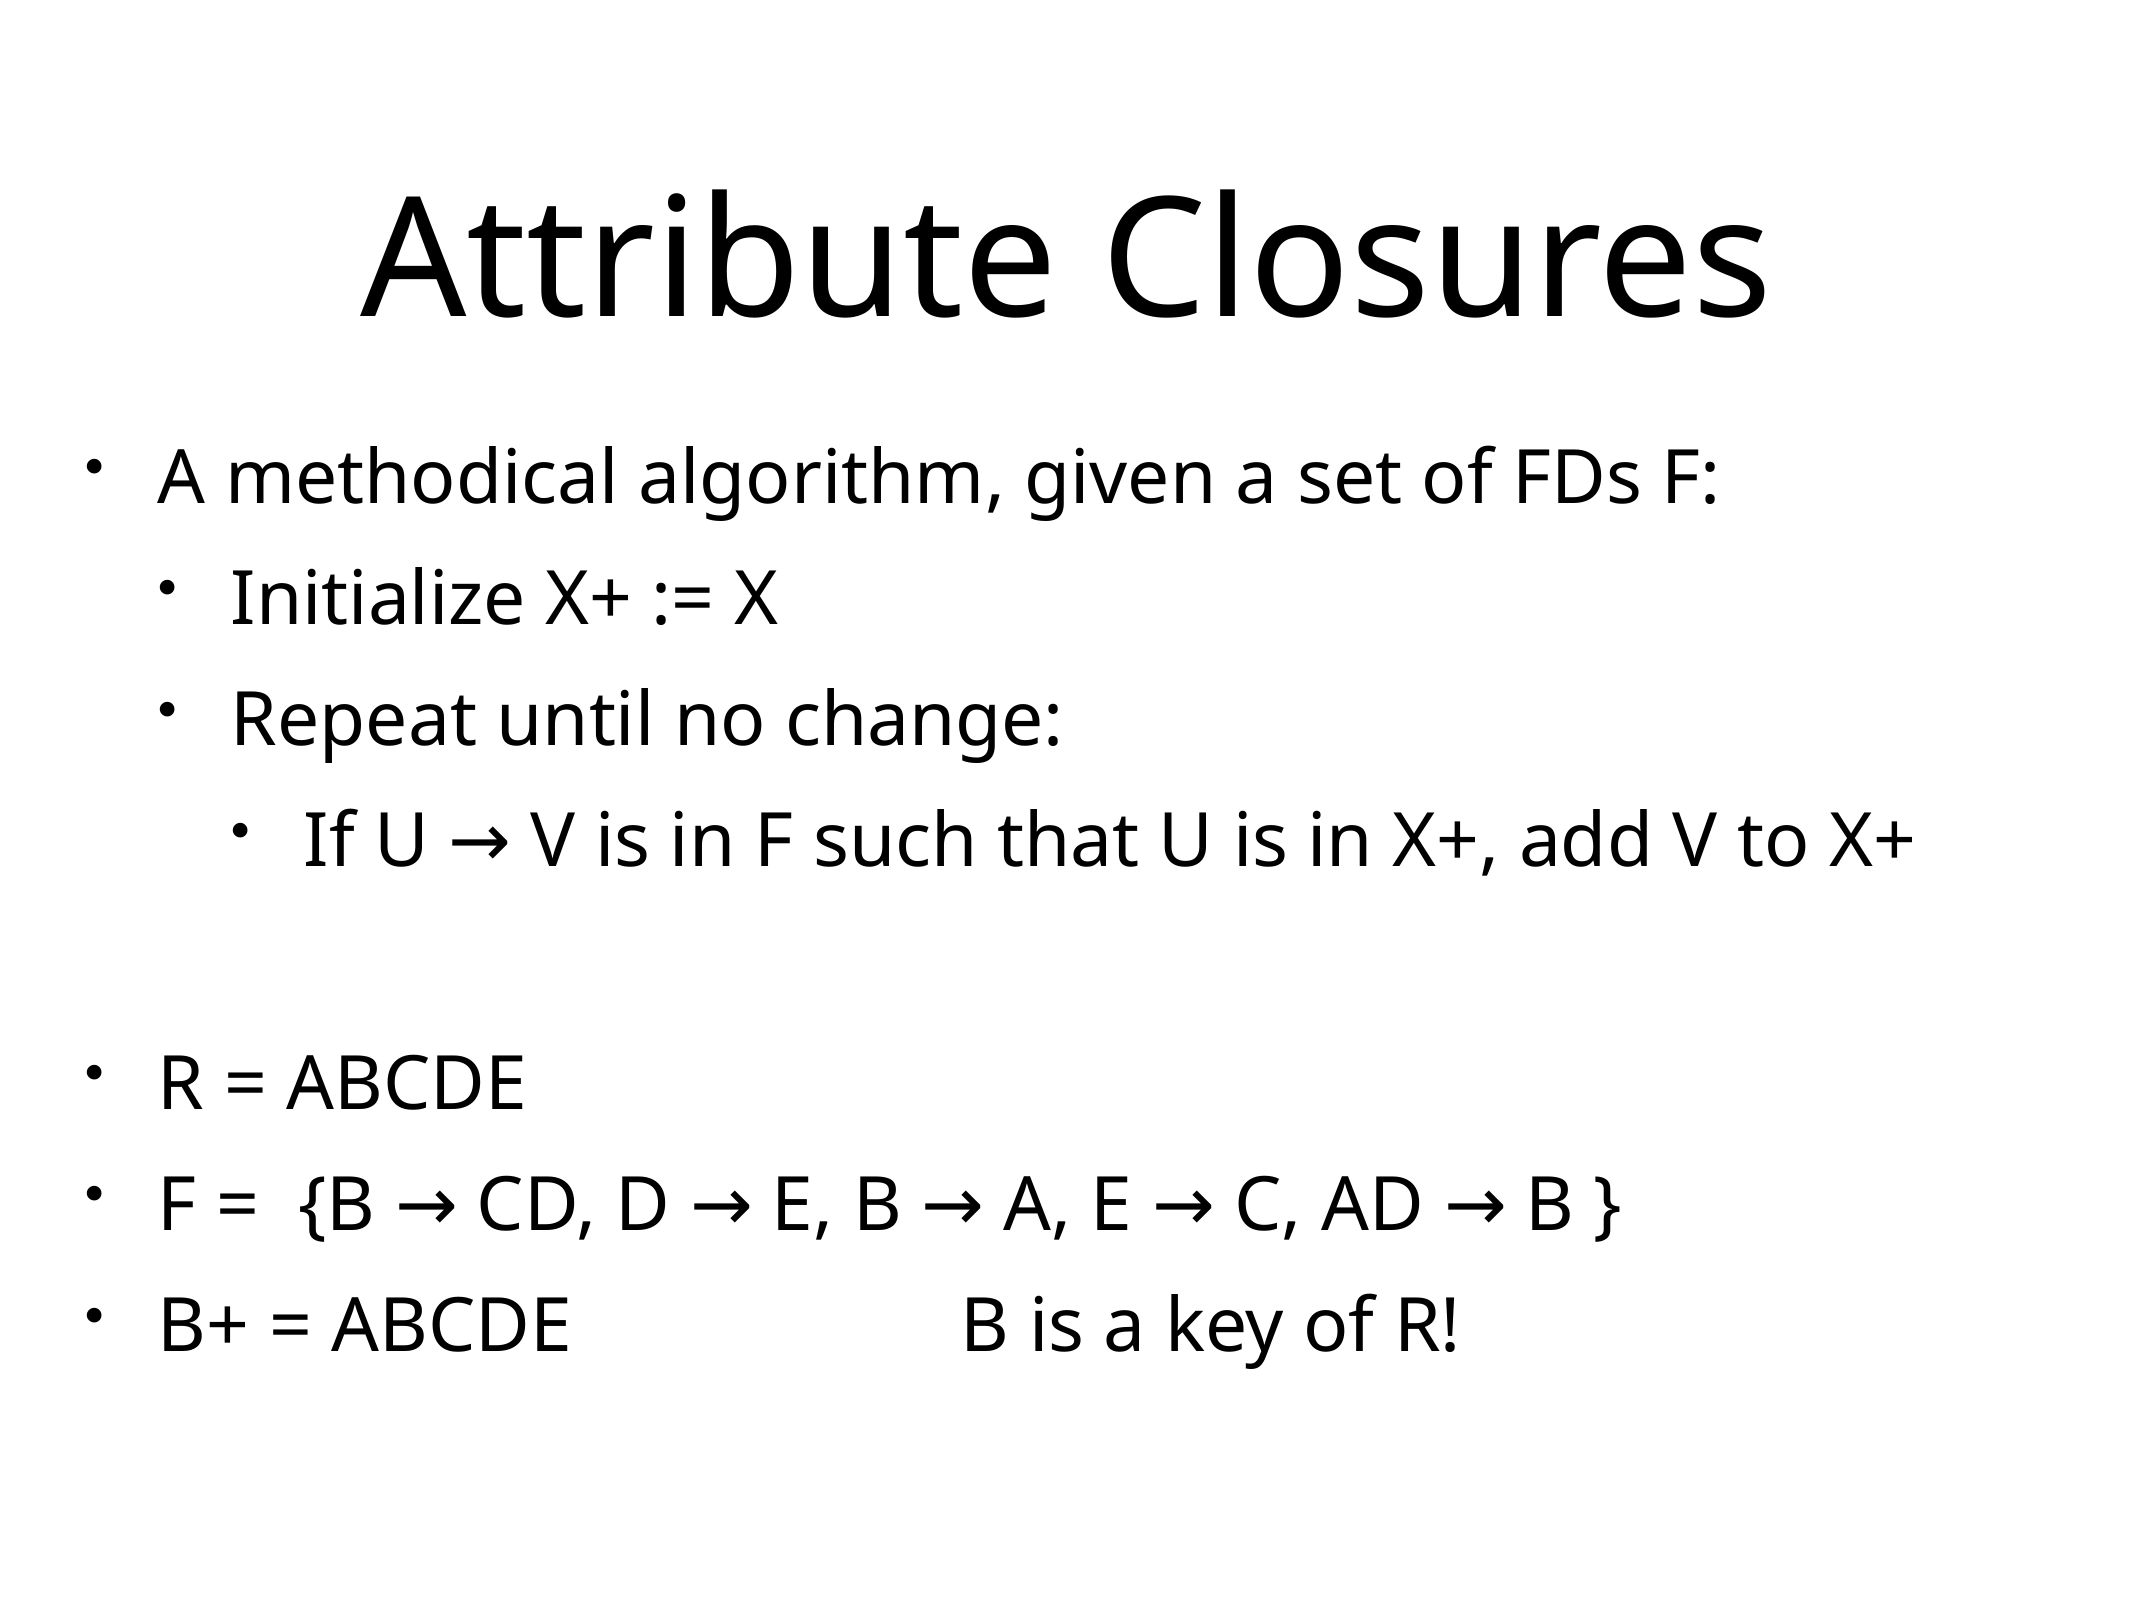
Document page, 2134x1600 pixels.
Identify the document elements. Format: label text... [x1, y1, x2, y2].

list A methodical algorithm, given a set of FDs F: Initialize X+ := X Repeat until no change: If U → V is in F such that U is in X+, add V to X+ R = ABCDE F = {B → CD, D → E, B → A, E → C, AD → B } B+ = ABCDE B is a key of R! [84, 427, 2049, 1460]
title Attribute Closures [155, 72, 1978, 427]
